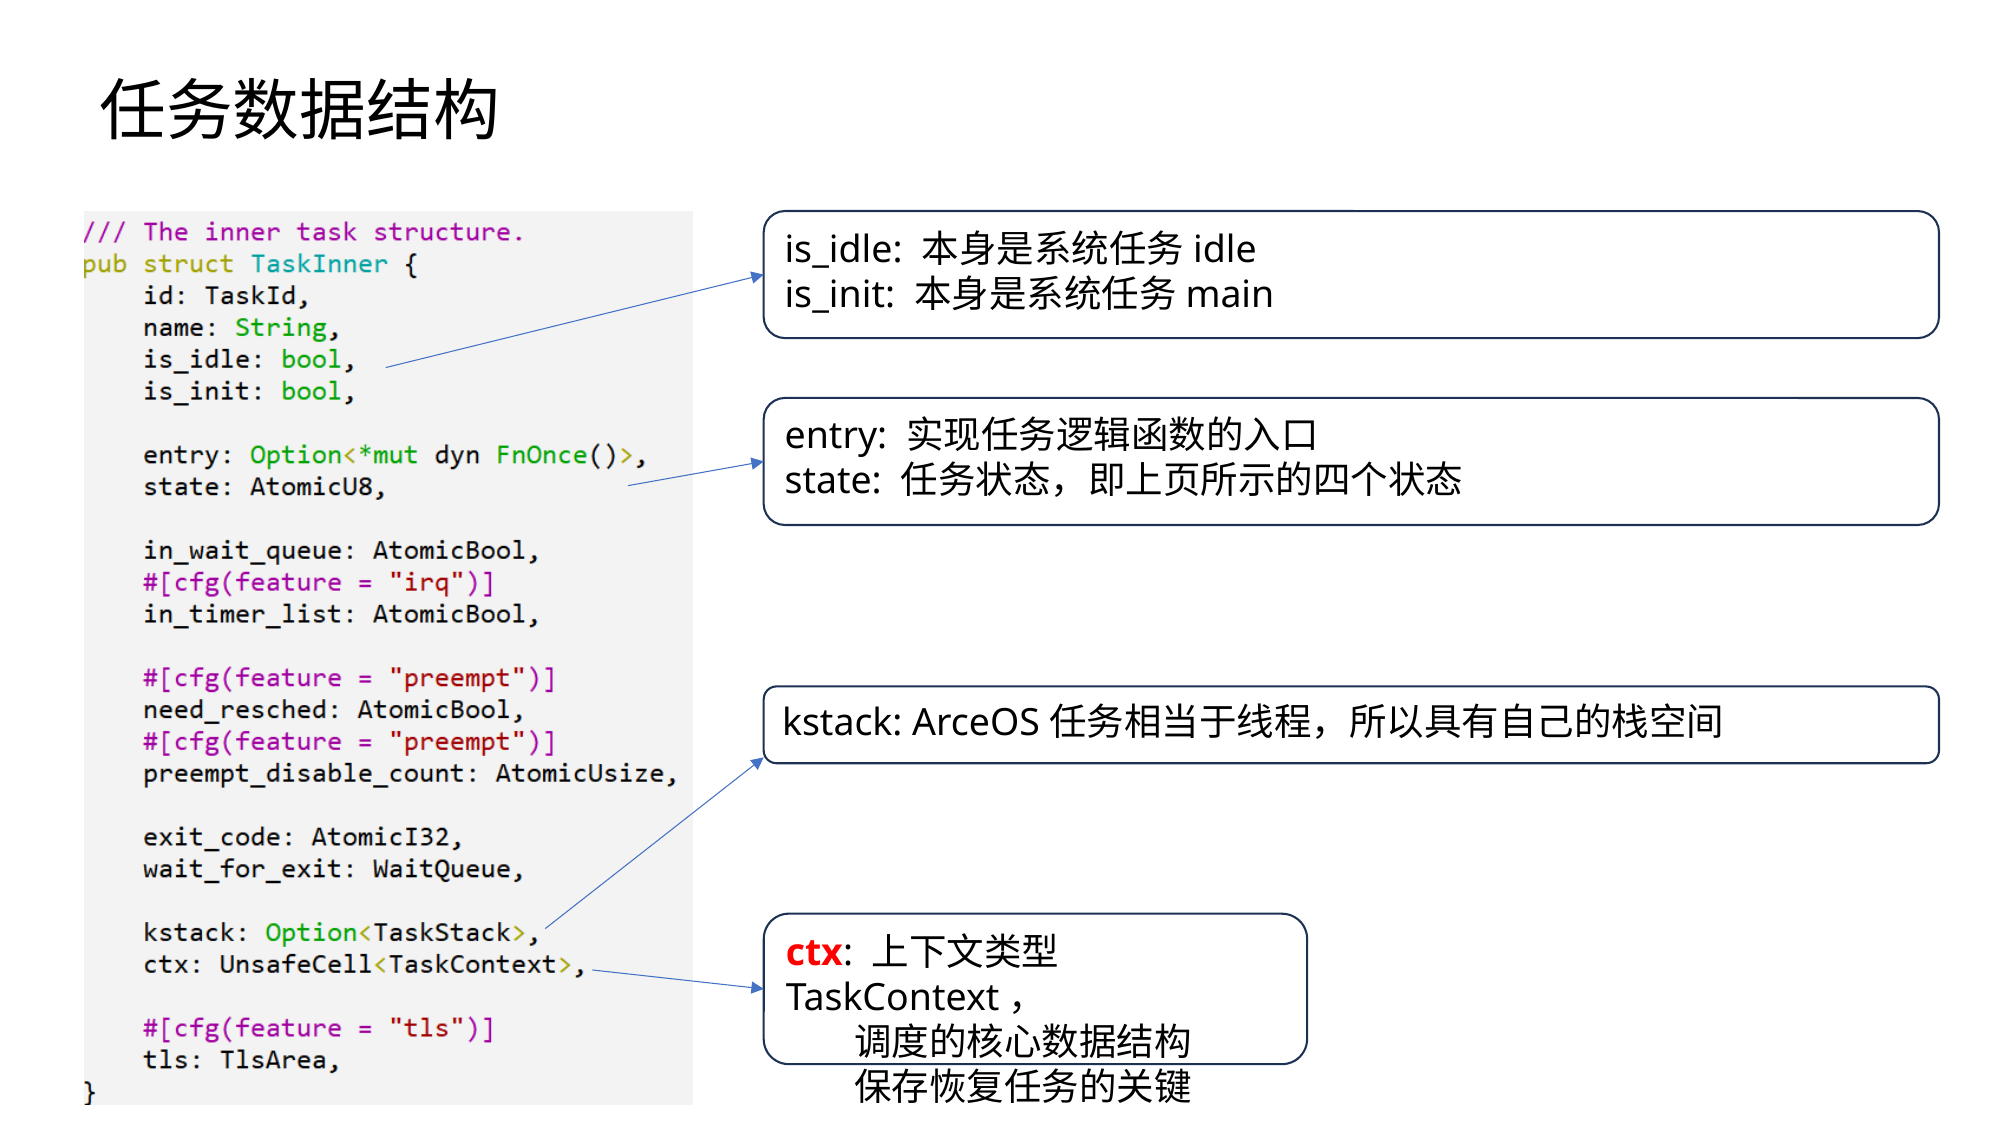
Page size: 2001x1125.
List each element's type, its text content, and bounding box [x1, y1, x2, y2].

text_box ctx: 上下文类型TaskContext， 调度的核心数据结构 保存恢复任务的关键 [762, 912, 1309, 1066]
picture [84, 210, 693, 1105]
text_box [545, 757, 764, 929]
text_box 任务数据结构 [84, 60, 1721, 156]
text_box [592, 969, 764, 989]
text_box is_idle: 本身是系统任务idle is_init: 本身是系统任务main [762, 209, 1941, 340]
text_box kstack: ArceOS任务相当于线程，所以具有自己的栈空间 [762, 685, 1941, 765]
text_box entry: 实现任务逻辑函数的入口 state: 任务状态，即上页所示的四个状态 [762, 396, 1941, 527]
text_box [385, 274, 764, 368]
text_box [627, 461, 764, 486]
